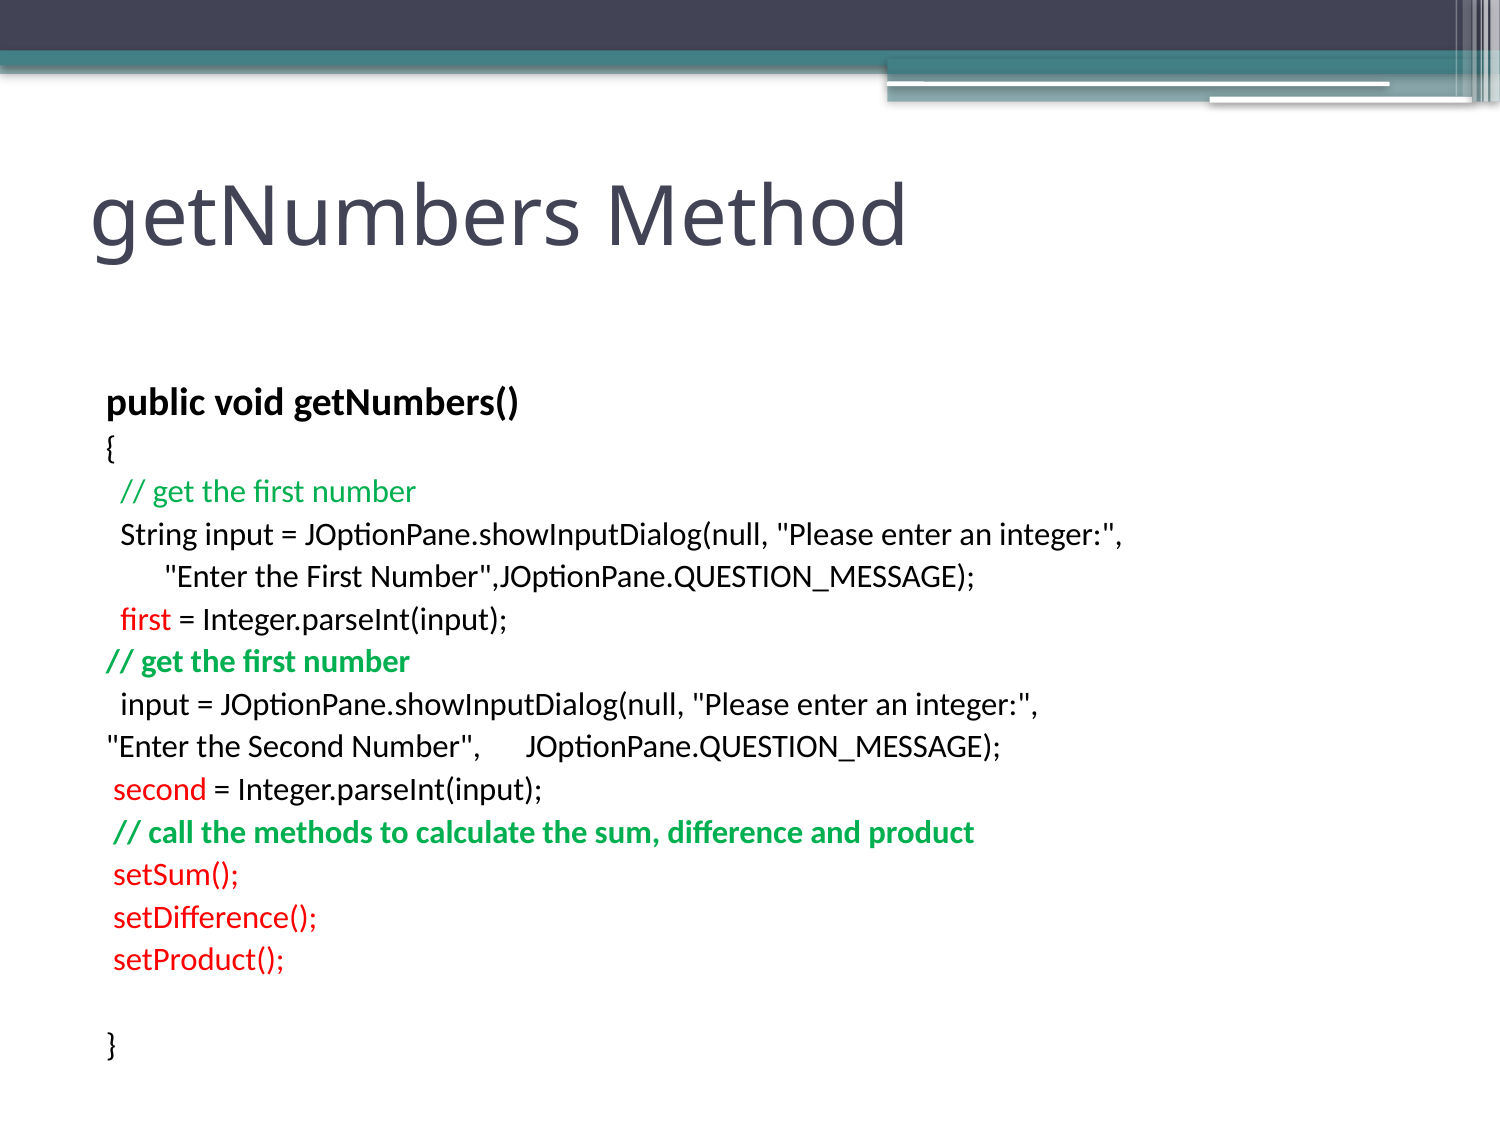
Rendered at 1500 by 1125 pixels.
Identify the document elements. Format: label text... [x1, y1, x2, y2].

title getNumbers Method [75, 125, 1425, 300]
list public void getNumbers() { // get the first number String input = JOptionPane.showInputDialog(null, "Please enter an integer:", "Enter the First Number",JOptionPane.QUESTION_MESSAGE); first = Integer.parseInt(input); // get the first number input = JOptionPane.showInputDialog(null, "Please enter an integer:", "Enter the Second Number", JOptionPane.QUESTION_MESSAGE); second = Integer.parseInt(input); // call the methods to calculate the sum, difference and product setSum(); setDifference(); setProduct(); } [75, 368, 1425, 1079]
